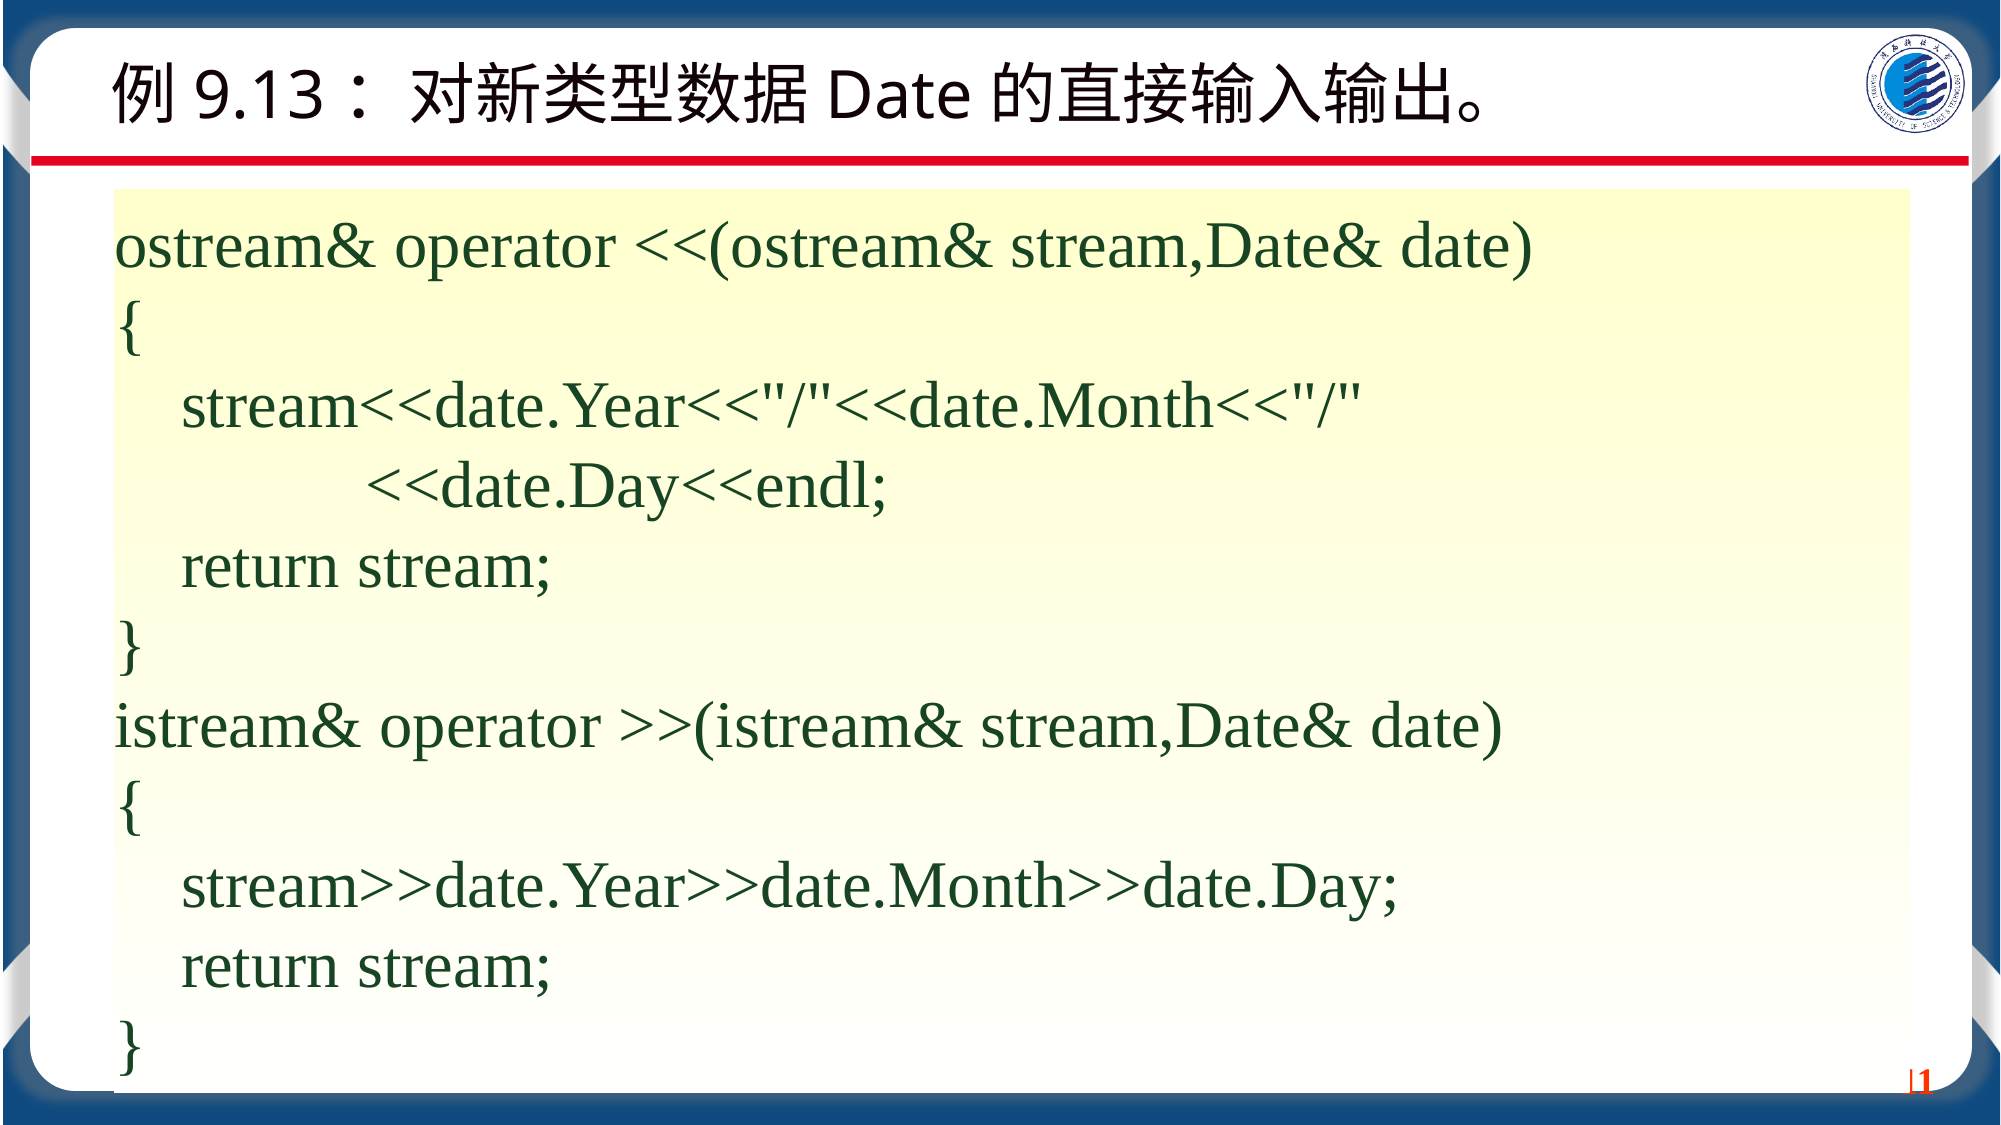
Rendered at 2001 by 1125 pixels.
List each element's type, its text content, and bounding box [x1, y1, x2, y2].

slide_number 11 [1533, 1049, 1951, 1110]
picture [0, 0, 2001, 1125]
list 例9.13：对新类型数据Date的直接输入输出。 [110, 54, 1599, 130]
text_box ostream& operator <<(ostream& stream,Date& date) { stream<<date.Year<<"/"<<date.Month<<"/" <<date.Day<<endl; return stream; } istream& operator >>(istream& stream,Date& date) { stream>>date.Year>>date.Month>>date.Day; return stream; } [114, 189, 1910, 1093]
